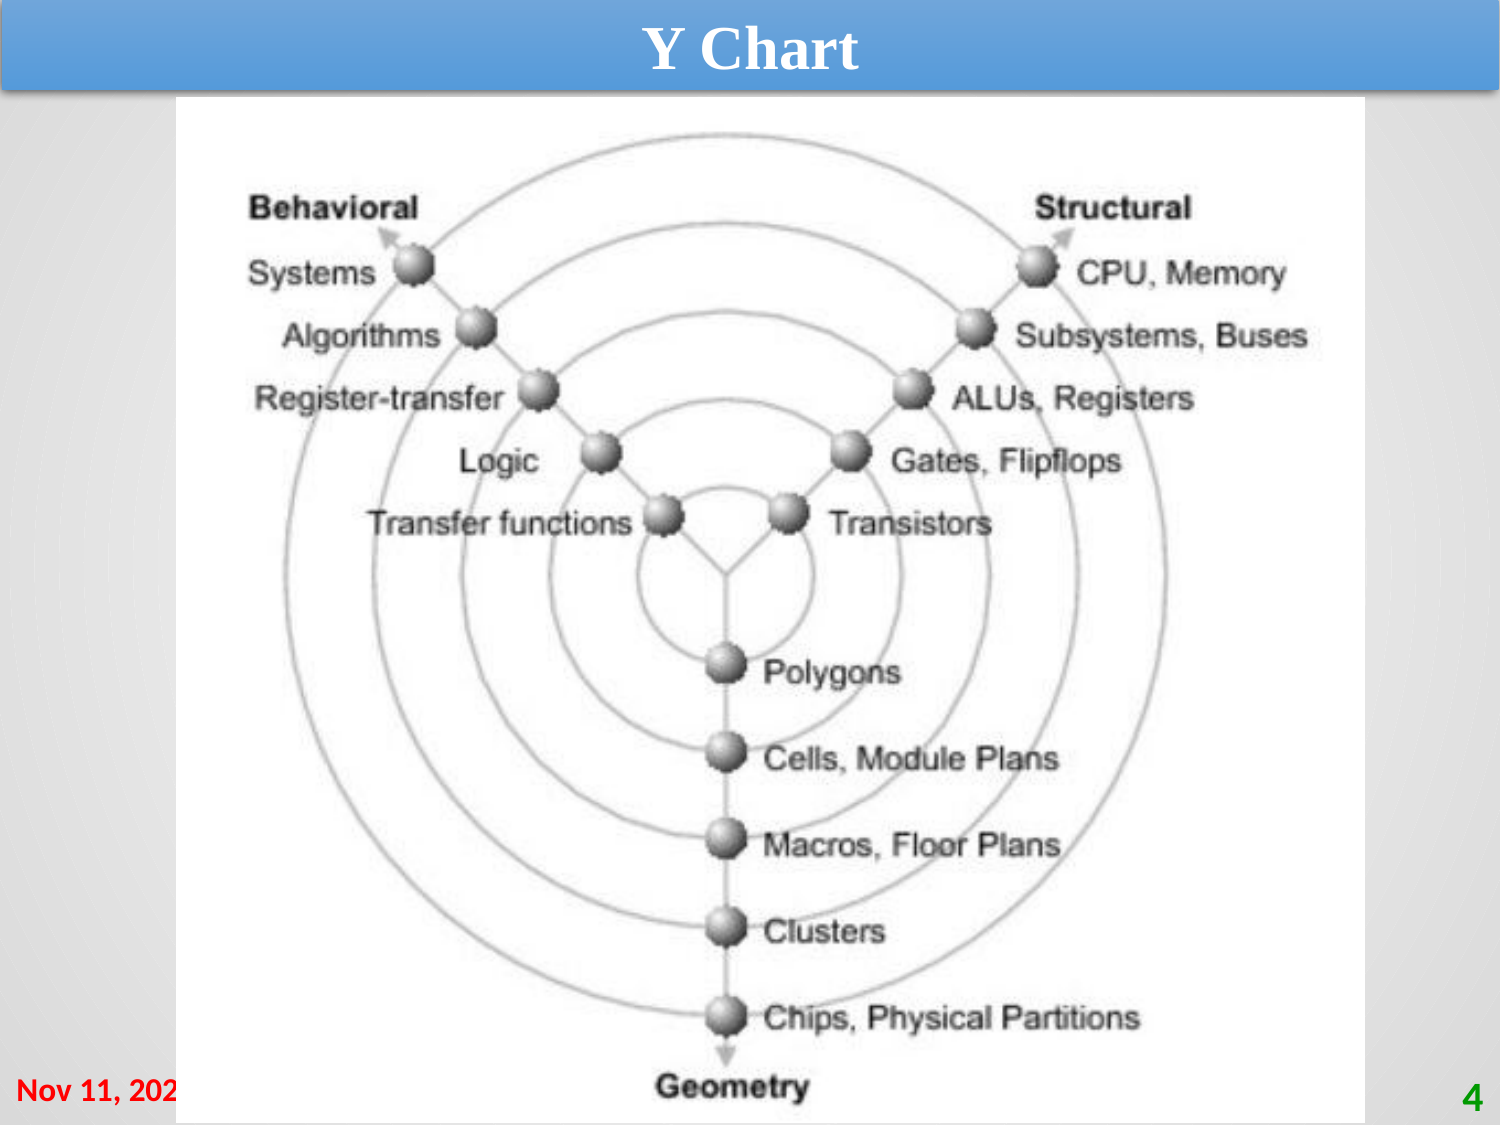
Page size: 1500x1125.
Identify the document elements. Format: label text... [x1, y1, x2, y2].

text_box Y Chart [2, 0, 1499, 90]
slide_number 11-Feb-21 [1, 1057, 176, 1118]
slide_number 4 [1148, 1065, 1499, 1125]
picture [176, 96, 1365, 1123]
